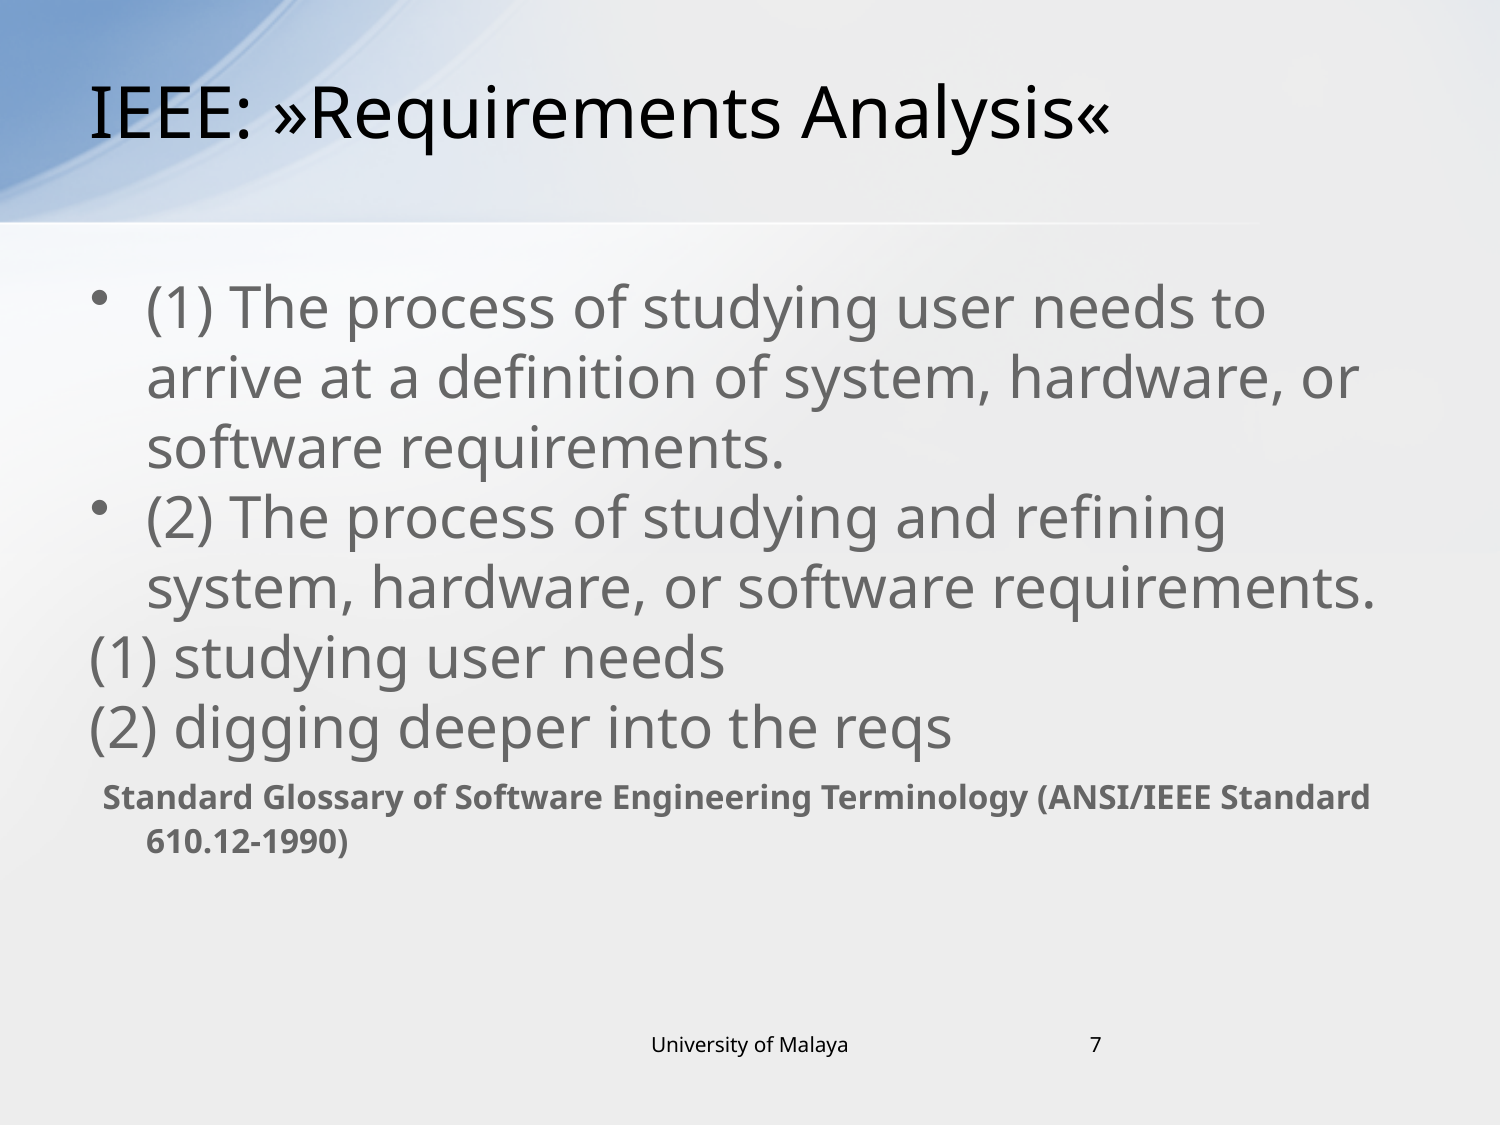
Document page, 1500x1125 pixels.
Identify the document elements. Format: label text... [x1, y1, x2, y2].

list (1) The process of studying user needs to arrive at a definition of system, hardware, or software requirements. (2) The process of studying and refining system, hardware, or software requirements. (1) studying user needs (2) digging deeper into the reqs Standard Glossary of Software Engineering Terminology (ANSI/IEEE Standard 610.12-1990) [75, 262, 1425, 1005]
footer University of Malaya [512, 1024, 988, 1103]
picture [0, 0, 1500, 1125]
title IEEE: »Requirements Analysis« [75, 58, 1425, 247]
slide_number 7 [1074, 1024, 1425, 1103]
